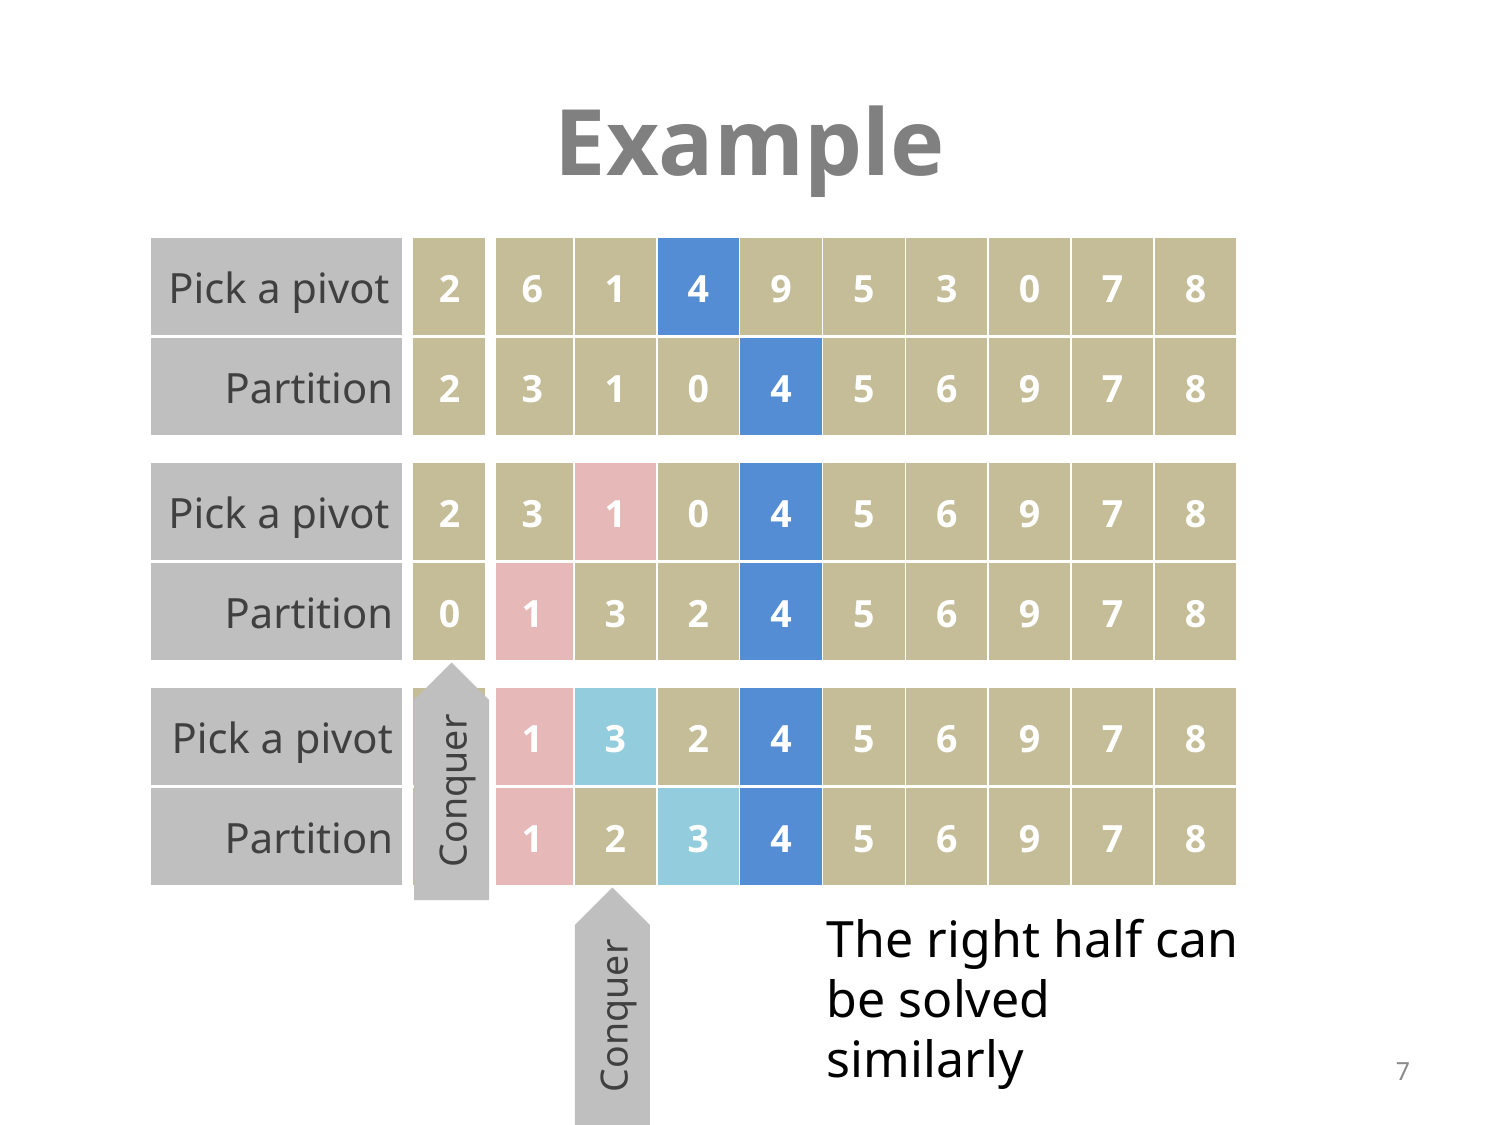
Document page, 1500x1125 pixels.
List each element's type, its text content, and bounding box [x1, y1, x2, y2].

table_header 9 [989, 463, 1070, 560]
table_header 9 [989, 338, 1070, 435]
table_header 1 [496, 563, 573, 660]
table_header 4 [740, 688, 822, 785]
table_header 9 [740, 238, 822, 335]
table_header 8 [1155, 238, 1236, 335]
table_header 6 [906, 788, 987, 885]
table_header 2 [413, 238, 485, 335]
table_header 9 [989, 688, 1070, 785]
table_header 4 [740, 788, 822, 885]
table_header 4 [658, 238, 739, 335]
table_header Partition [151, 563, 402, 660]
table_header 7 [1072, 238, 1153, 335]
text_box Conquer [412, 660, 492, 903]
table_header 9 [989, 788, 1070, 885]
table_header 2 [658, 563, 739, 660]
table_header 4 [740, 338, 822, 435]
table_header 8 [1155, 463, 1236, 560]
table_header 8 [1155, 688, 1236, 785]
slide_number 7 [1074, 1042, 1425, 1103]
table_header 2 [658, 688, 739, 785]
table_header 6 [496, 238, 573, 335]
table_header 3 [575, 563, 656, 660]
table_header 7 [1072, 688, 1153, 785]
table_header 1 [496, 688, 573, 785]
table_header 5 [823, 788, 905, 885]
table_header 3 [575, 688, 656, 785]
table_header 4 [740, 463, 822, 560]
table_header 8 [1155, 563, 1236, 660]
table_header 0 [989, 238, 1070, 335]
table_header Pick a pivot [151, 688, 402, 785]
table_header 4 [740, 563, 822, 660]
table_header 1 [496, 788, 573, 885]
table_header 9 [989, 563, 1070, 660]
text_box Conquer [572, 885, 653, 1125]
table_header 7 [1072, 788, 1153, 885]
table_header Pick a pivot [151, 463, 402, 560]
table_header 0 [413, 688, 422, 697]
table_header 3 [496, 463, 573, 560]
table_header 3 [658, 788, 739, 885]
table_header 8 [1155, 338, 1236, 435]
table_header 3 [906, 238, 987, 335]
table_header 5 [823, 688, 905, 785]
table_header 8 [1155, 788, 1236, 885]
table_header 5 [823, 338, 905, 435]
table_header Pick a pivot [151, 238, 402, 335]
table_header 7 [1072, 338, 1153, 435]
table_header 1 [575, 238, 656, 335]
table_header 7 [1072, 463, 1153, 560]
table_header 5 [823, 463, 905, 560]
table_header 6 [906, 338, 987, 435]
table_header 6 [906, 463, 987, 560]
table_header 2 [413, 338, 485, 435]
table_header Partition [151, 338, 402, 435]
table_header 6 [906, 688, 987, 785]
table_header 0 [413, 563, 485, 660]
table_header 5 [823, 563, 905, 660]
table_header 1 [575, 463, 656, 560]
table_header 2 [575, 788, 656, 885]
table_header 0 [658, 463, 739, 560]
table_header 0 [658, 338, 739, 435]
table_header 2 [413, 463, 485, 560]
table_header 5 [823, 238, 905, 335]
table_header 3 [496, 338, 573, 435]
title Example [75, 45, 1425, 233]
text_box The right half can be solved similarly [812, 900, 1275, 1095]
table_header 1 [575, 338, 656, 435]
table_header 7 [1072, 563, 1153, 660]
table_header Partition [151, 788, 402, 885]
table_header 6 [906, 563, 987, 660]
